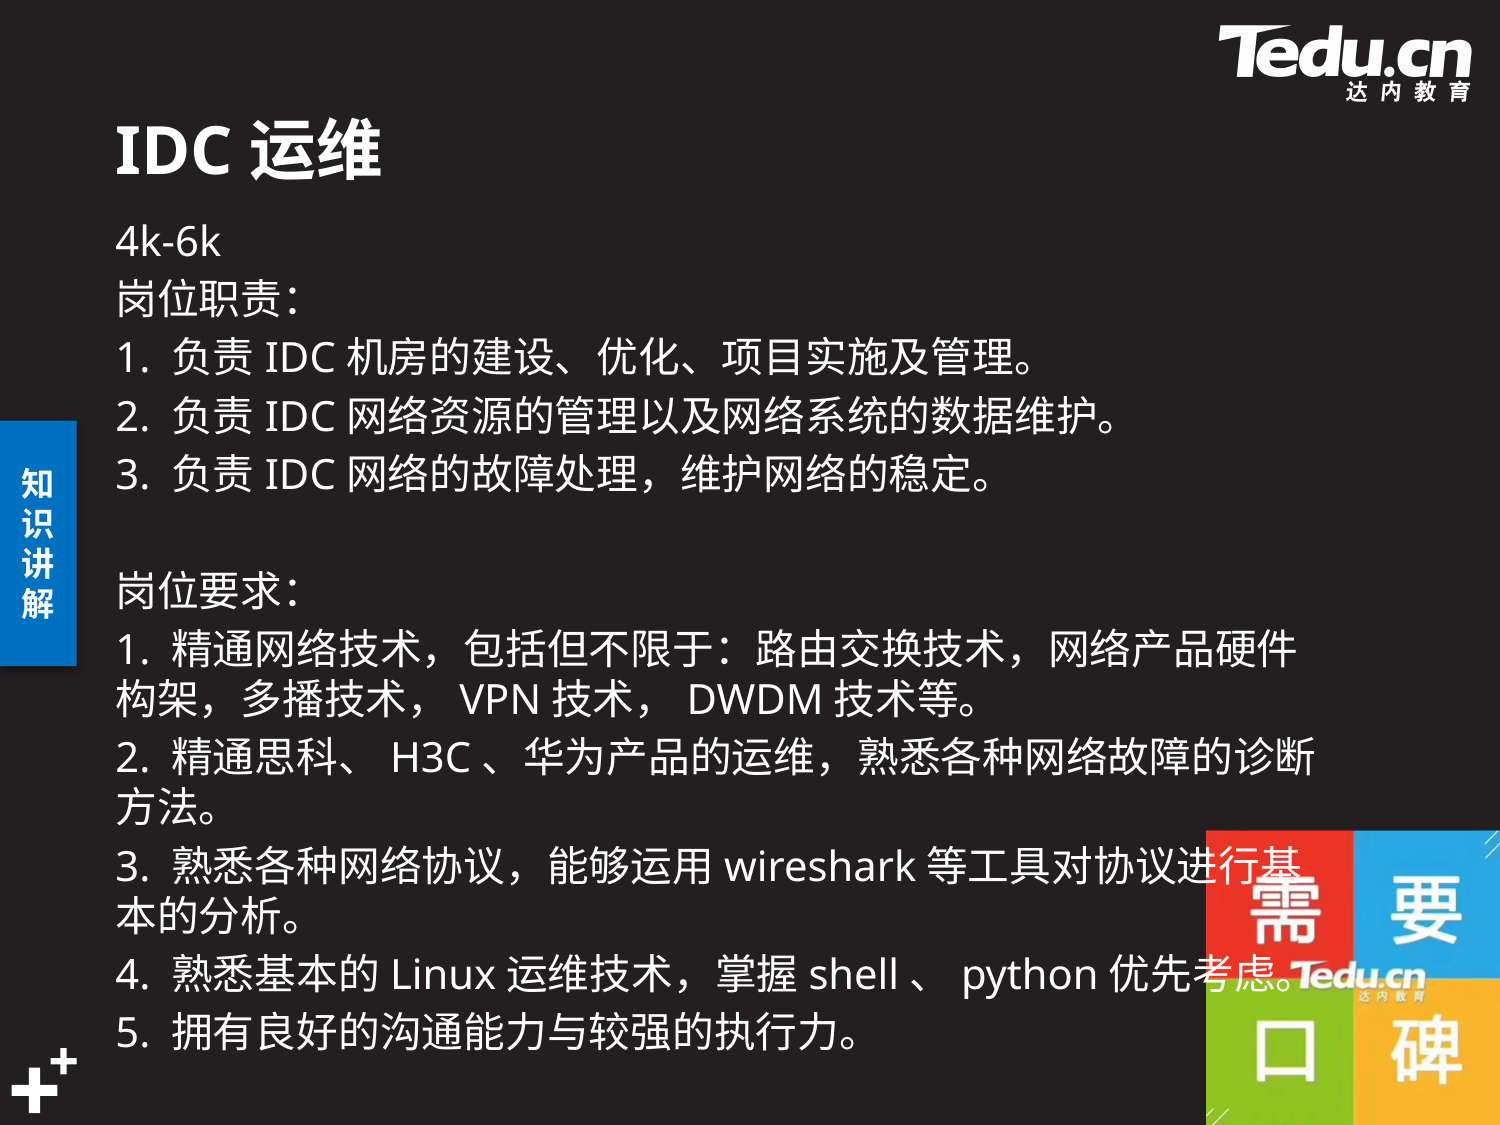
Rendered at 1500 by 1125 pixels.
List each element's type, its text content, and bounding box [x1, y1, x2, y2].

picture [1206, 830, 1500, 1125]
title IDC运维 [100, 89, 1211, 206]
picture [1170, 1, 1500, 118]
list 4k-6k 岗位职责： 1. 负责IDC机房的建设、优化、项目实施及管理。 2. 负责IDC网络资源的管理以及网络系统的数据维护。 3. 负责IDC网络的故障处理，维护网络的稳定。 岗位要求： 1. 精通网络技术，包括但不限于：路由交换技术，网络产品硬件构架，多播技术，VPN技术，DWDM技术等。 2. 精通思科、H3C、华为产品的运维，熟悉各种网络故障的诊断方法。 3. 熟悉各种网络协议，能够运用wireshark等工具对协议进行基本的分析。 4. 熟悉基本的Linux运维技术，掌握shell、python优先考虑。 5. 拥有良好的沟通能力与较强的执行力。 [100, 206, 1349, 1091]
